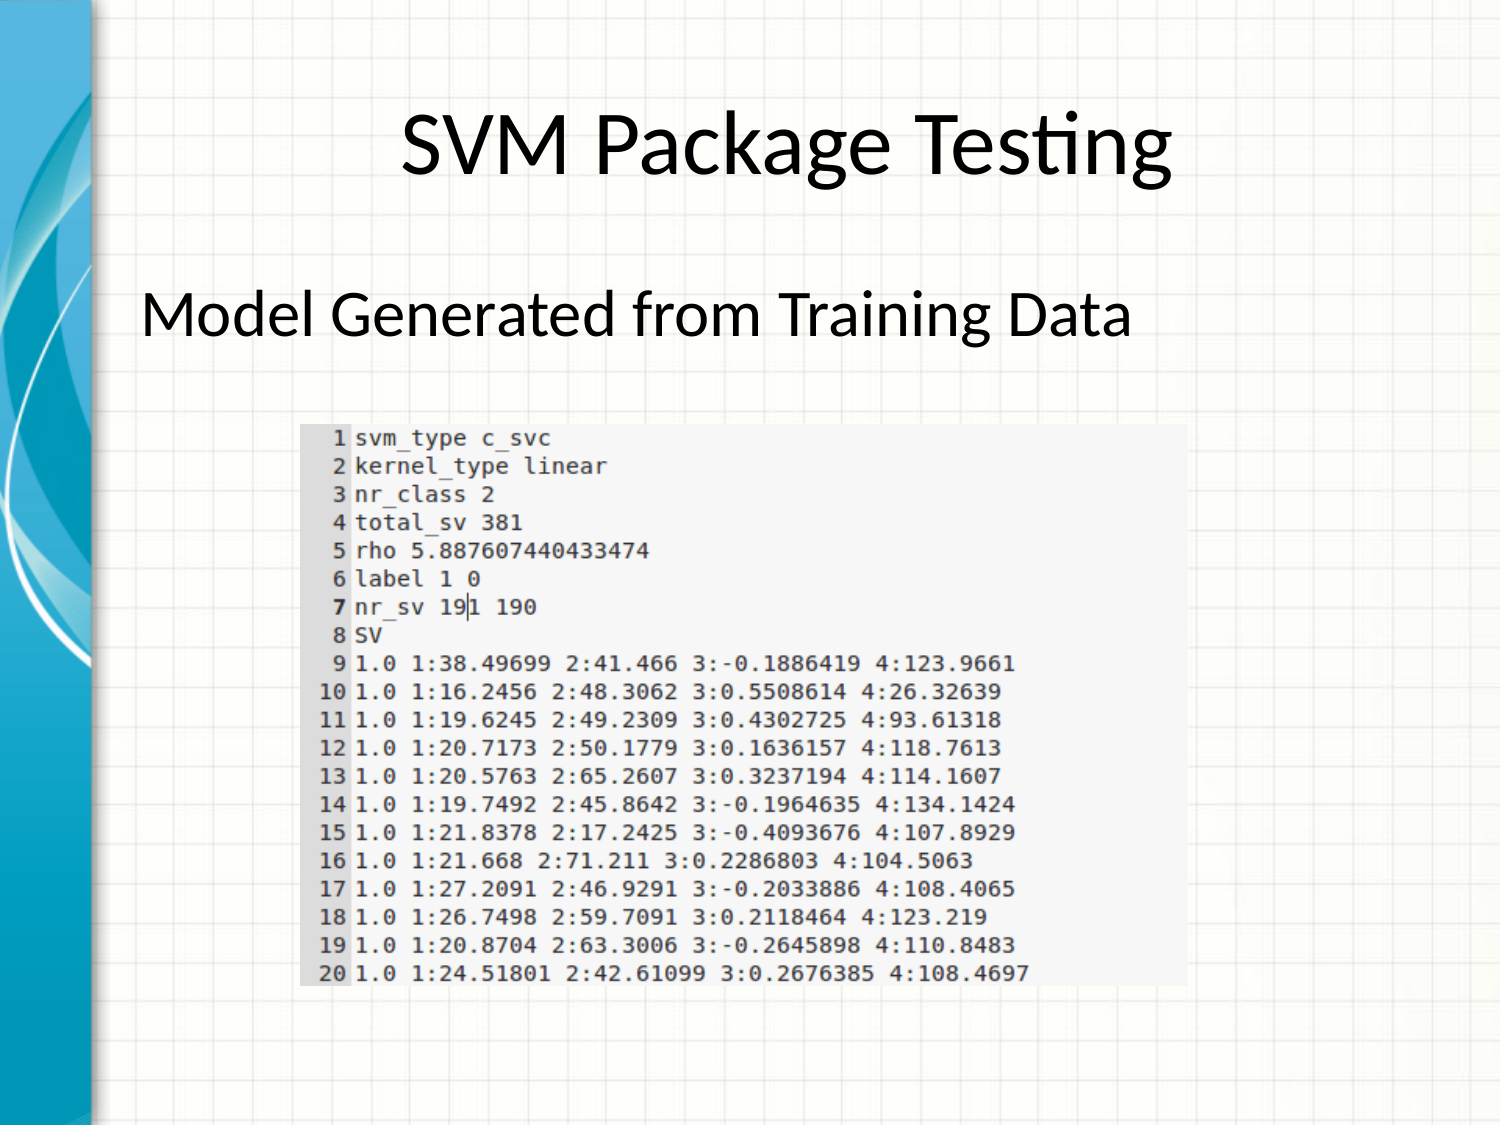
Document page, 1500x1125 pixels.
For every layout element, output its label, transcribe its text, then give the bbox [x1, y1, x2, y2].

list Model Generated from Training Data [125, 261, 1450, 967]
picture [0, 0, 1500, 1125]
title SVM Package Testing [125, 44, 1450, 232]
